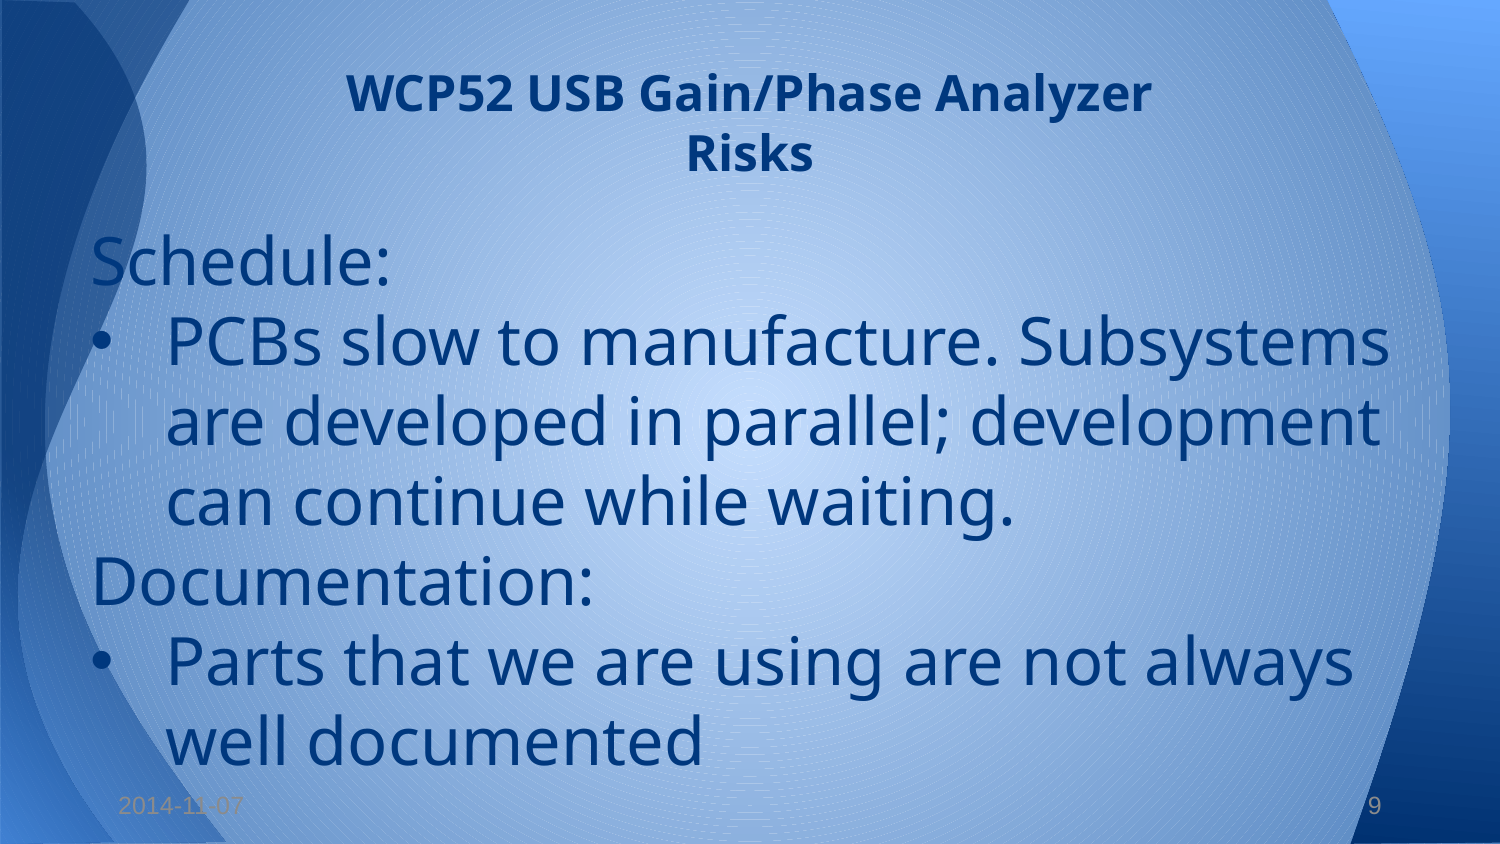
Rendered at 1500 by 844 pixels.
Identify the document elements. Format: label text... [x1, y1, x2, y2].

title WCP52 USB Gain/Phase Analyzer Risks [75, 33, 1425, 197]
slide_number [103, 782, 441, 828]
slide_number 9 [1059, 782, 1397, 828]
list Schedule: PCBs slow to manufacture. Subsystems are developed in parallel; development can continue while waiting. Documentation: Parts that we are using are not always well documented [75, 204, 1425, 782]
